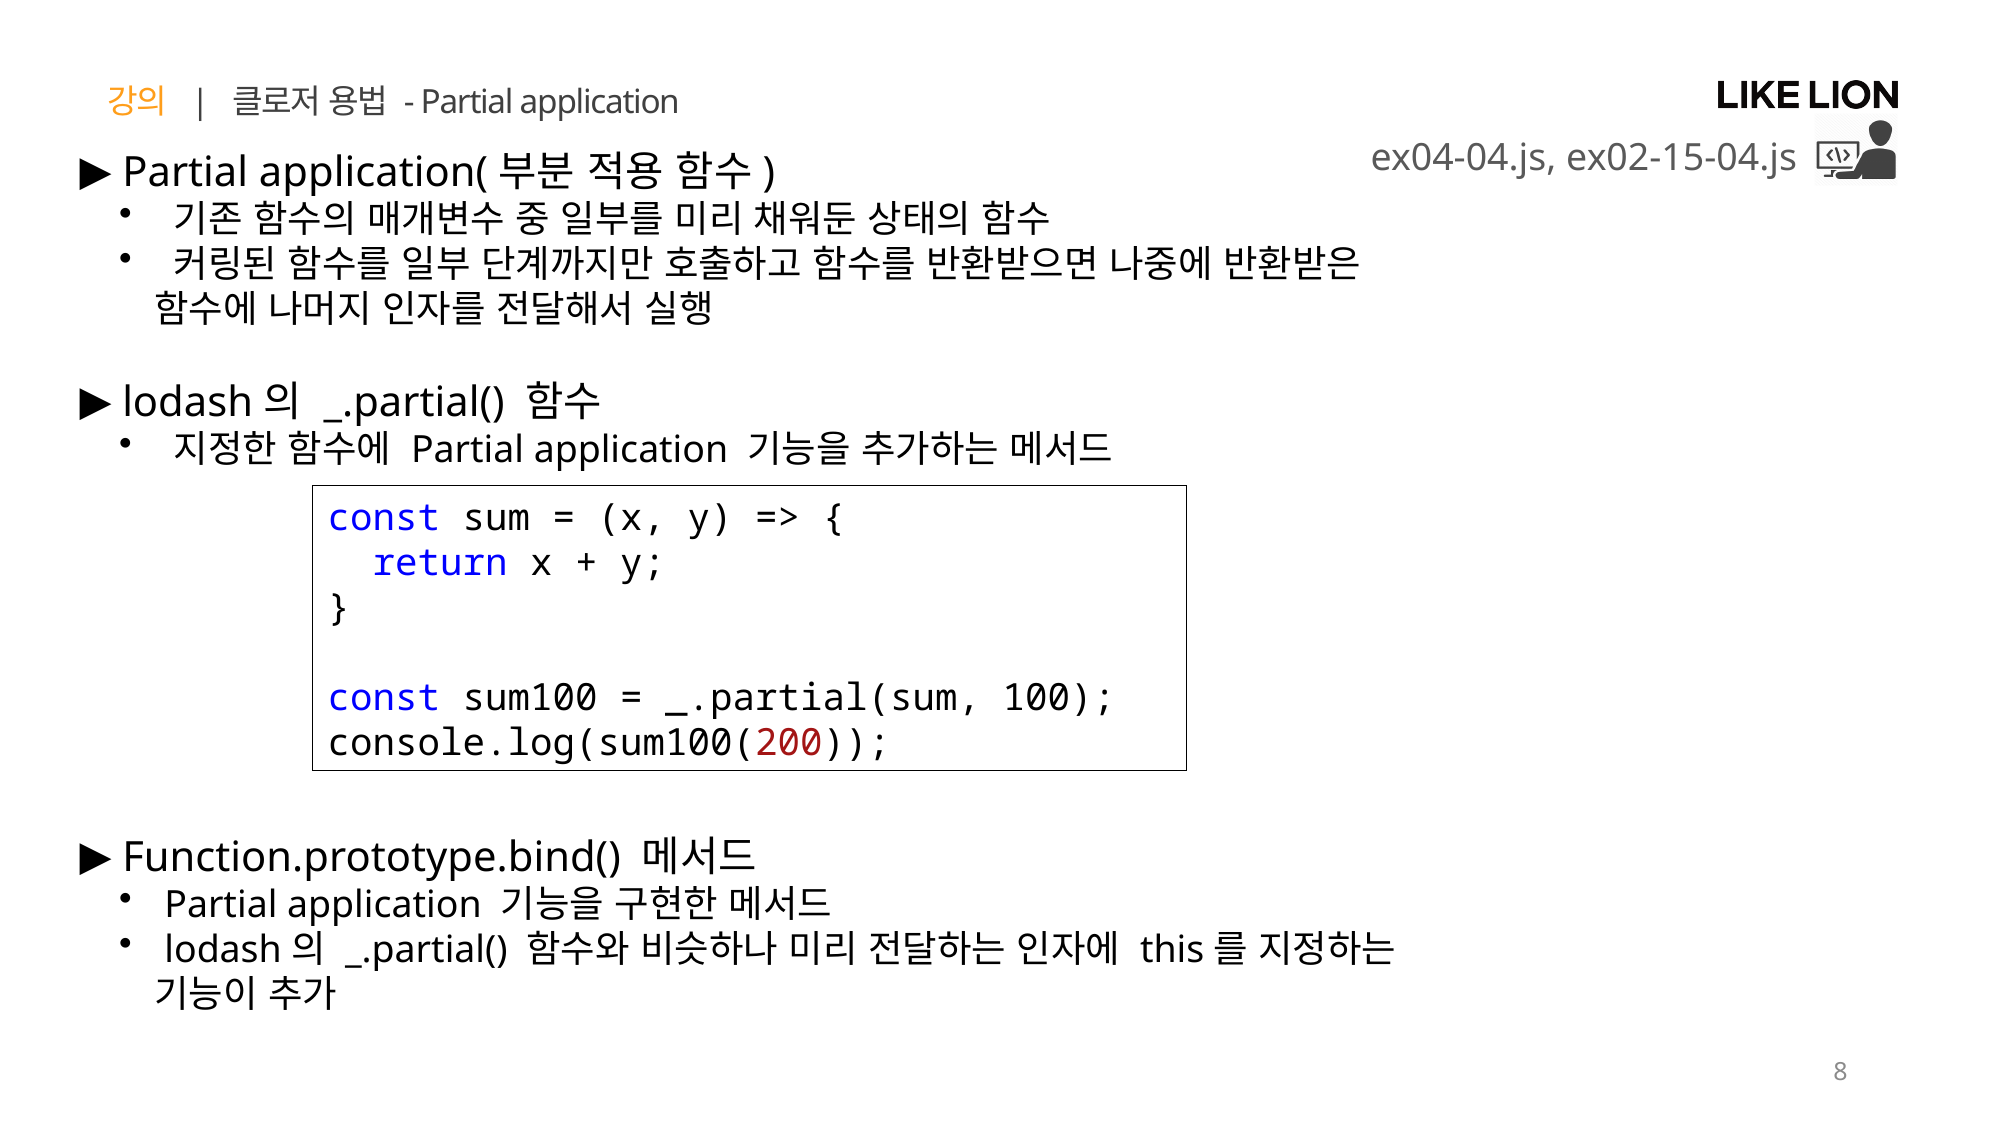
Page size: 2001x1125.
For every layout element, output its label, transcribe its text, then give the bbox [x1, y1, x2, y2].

text_box ex04-04.js, ex02-15-04.js [987, 125, 1813, 186]
text_box 강의 | 클로저 용법 - Partial application [92, 72, 866, 128]
slide_number 8 [1412, 1042, 1863, 1103]
picture [1718, 80, 1898, 109]
text_box Partial application(부분 적용 함수) 기존 함수의 매개변수 중 일부를 미리 채워둔 상태의 함수 커링된 함수를 일부 단계까지만 호출하고 함수를 반환받으면 나중에 반환받은 함수에 나머지 인자를 전달해서 실행 lodash의 _.partial() 함수 지정한 함수에 Partial application 기능을 추가하는 메서드 Function.prototype.bind() 메서드 Partial application 기능을 구현한 메서드 lodash의 _.partial() 함수와 비슷하나 미리 전달하는 인자에 this를 지정하는 기능이 추가 [64, 137, 1436, 1068]
picture [1814, 113, 1898, 186]
text_box const sum = (x, y) => { return x + y; } const sum100 = _.partial(sum, 100); console.log(sum100(200)); [312, 485, 1187, 771]
